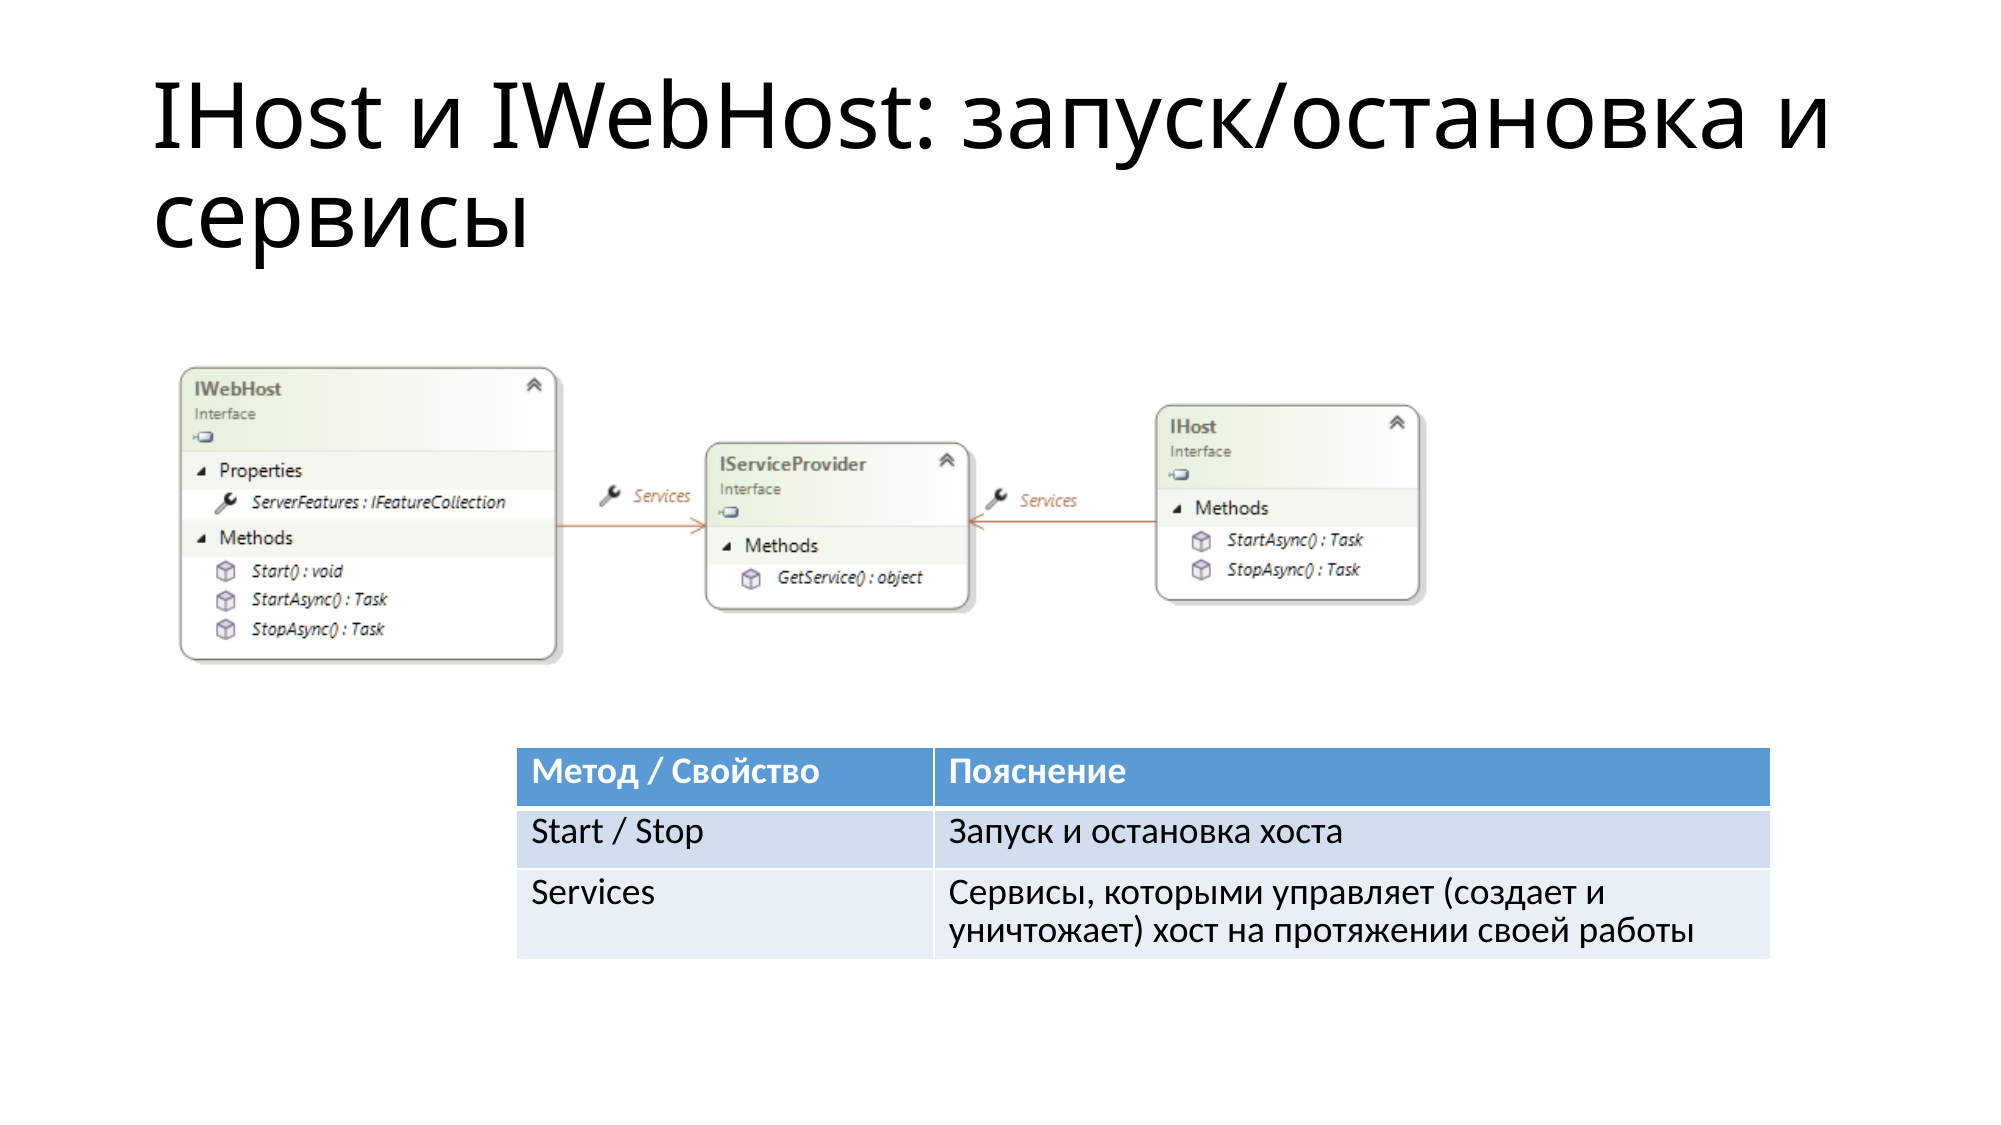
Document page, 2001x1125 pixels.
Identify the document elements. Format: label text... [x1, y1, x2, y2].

table_cell Запуск и остановка хоста [935, 811, 1770, 868]
picture [165, 352, 1433, 673]
table_header Метод / Свойство [517, 748, 933, 806]
table_cell Services [517, 870, 933, 959]
table_header Пояснение [935, 748, 1770, 806]
table_cell Start / Stop [517, 811, 933, 868]
title IHost и IWebHost: запуск/остановка и сервисы [137, 59, 1863, 278]
table_cell Сервисы, которыми управляет (создает и уничтожает) хост на протяжении своей работы [935, 870, 1770, 959]
